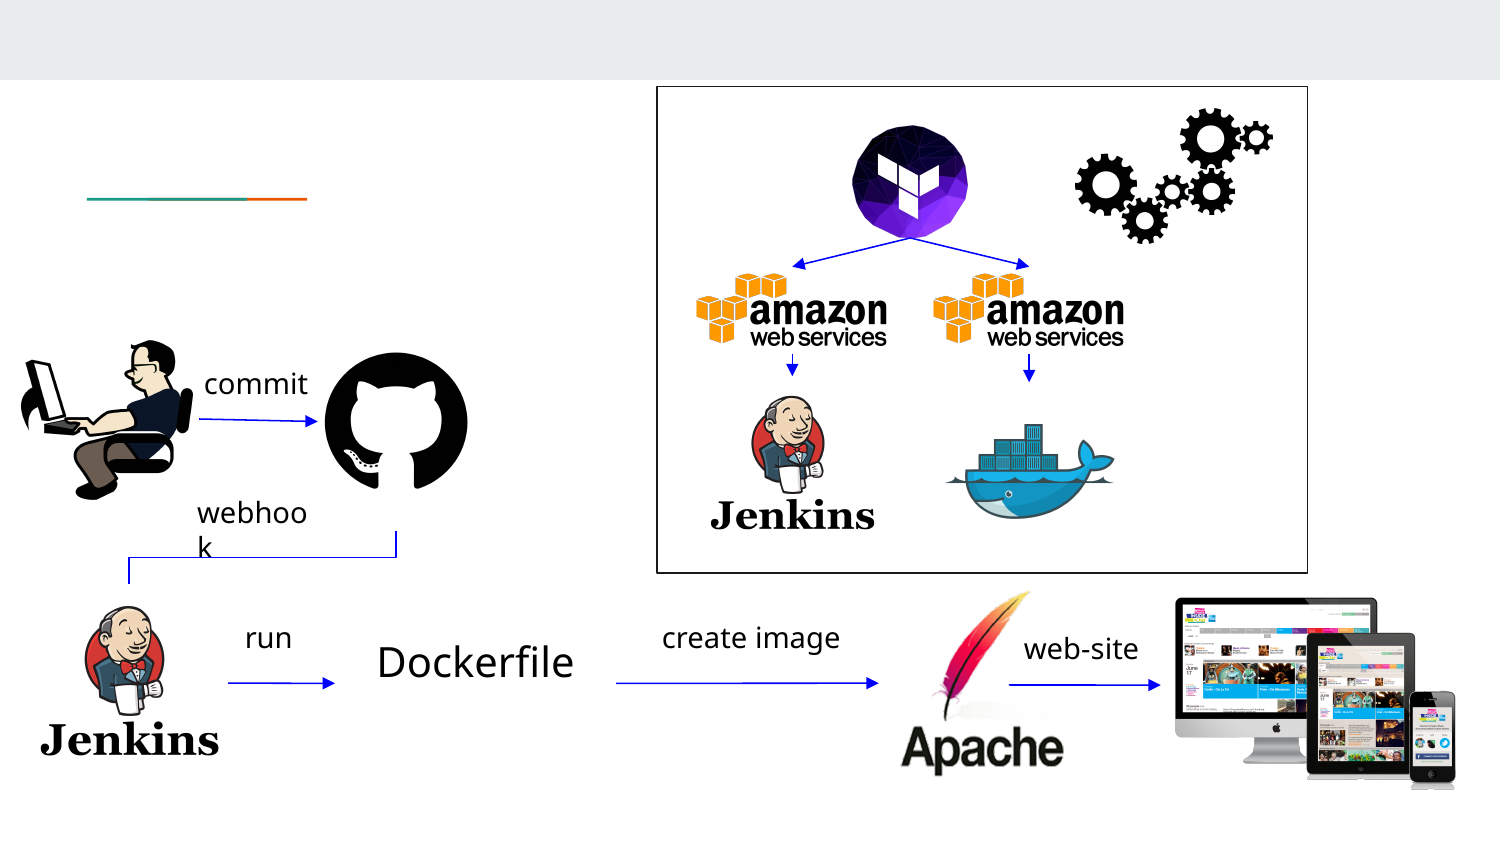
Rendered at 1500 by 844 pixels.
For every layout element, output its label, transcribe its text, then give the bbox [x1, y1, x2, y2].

picture [1160, 574, 1473, 796]
picture [878, 563, 1087, 804]
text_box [20, 308, 617, 783]
text_box web-site [1091, 615, 1155, 684]
text_box create image [646, 604, 873, 673]
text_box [235, 424, 290, 692]
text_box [656, 86, 1308, 574]
